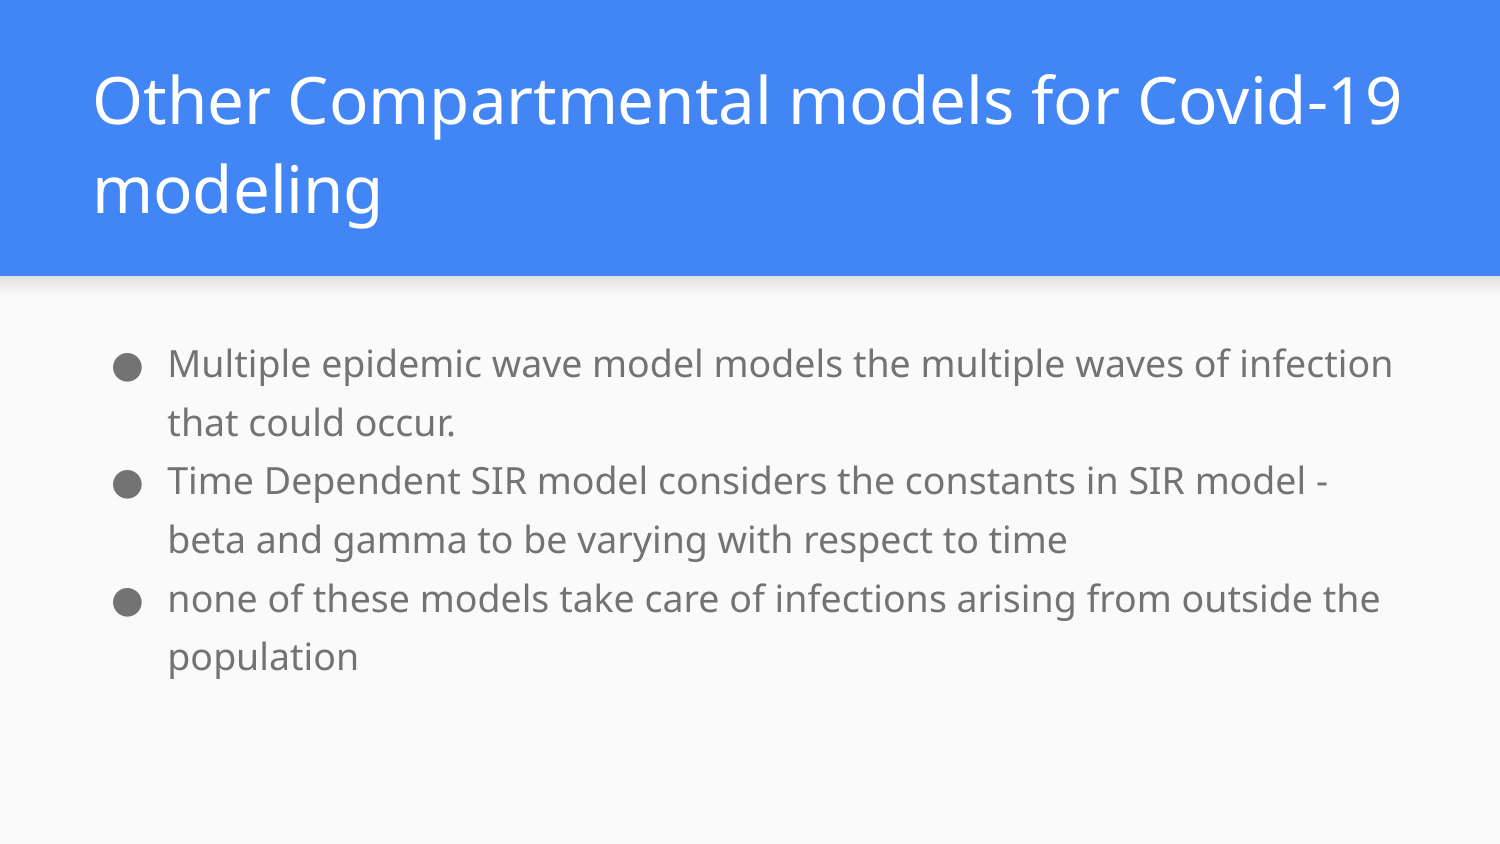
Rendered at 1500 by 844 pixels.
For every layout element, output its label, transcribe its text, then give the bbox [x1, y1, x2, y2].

title Other Compartmental models for Covid-19 modeling [77, 38, 1427, 248]
list Multiple epidemic wave model models the multiple waves of infection that could occur. Time Dependent SIR model considers the constants in SIR model - beta and gamma to be varying with respect to time none of these models take care of infections arising from outside the population [77, 314, 1427, 760]
